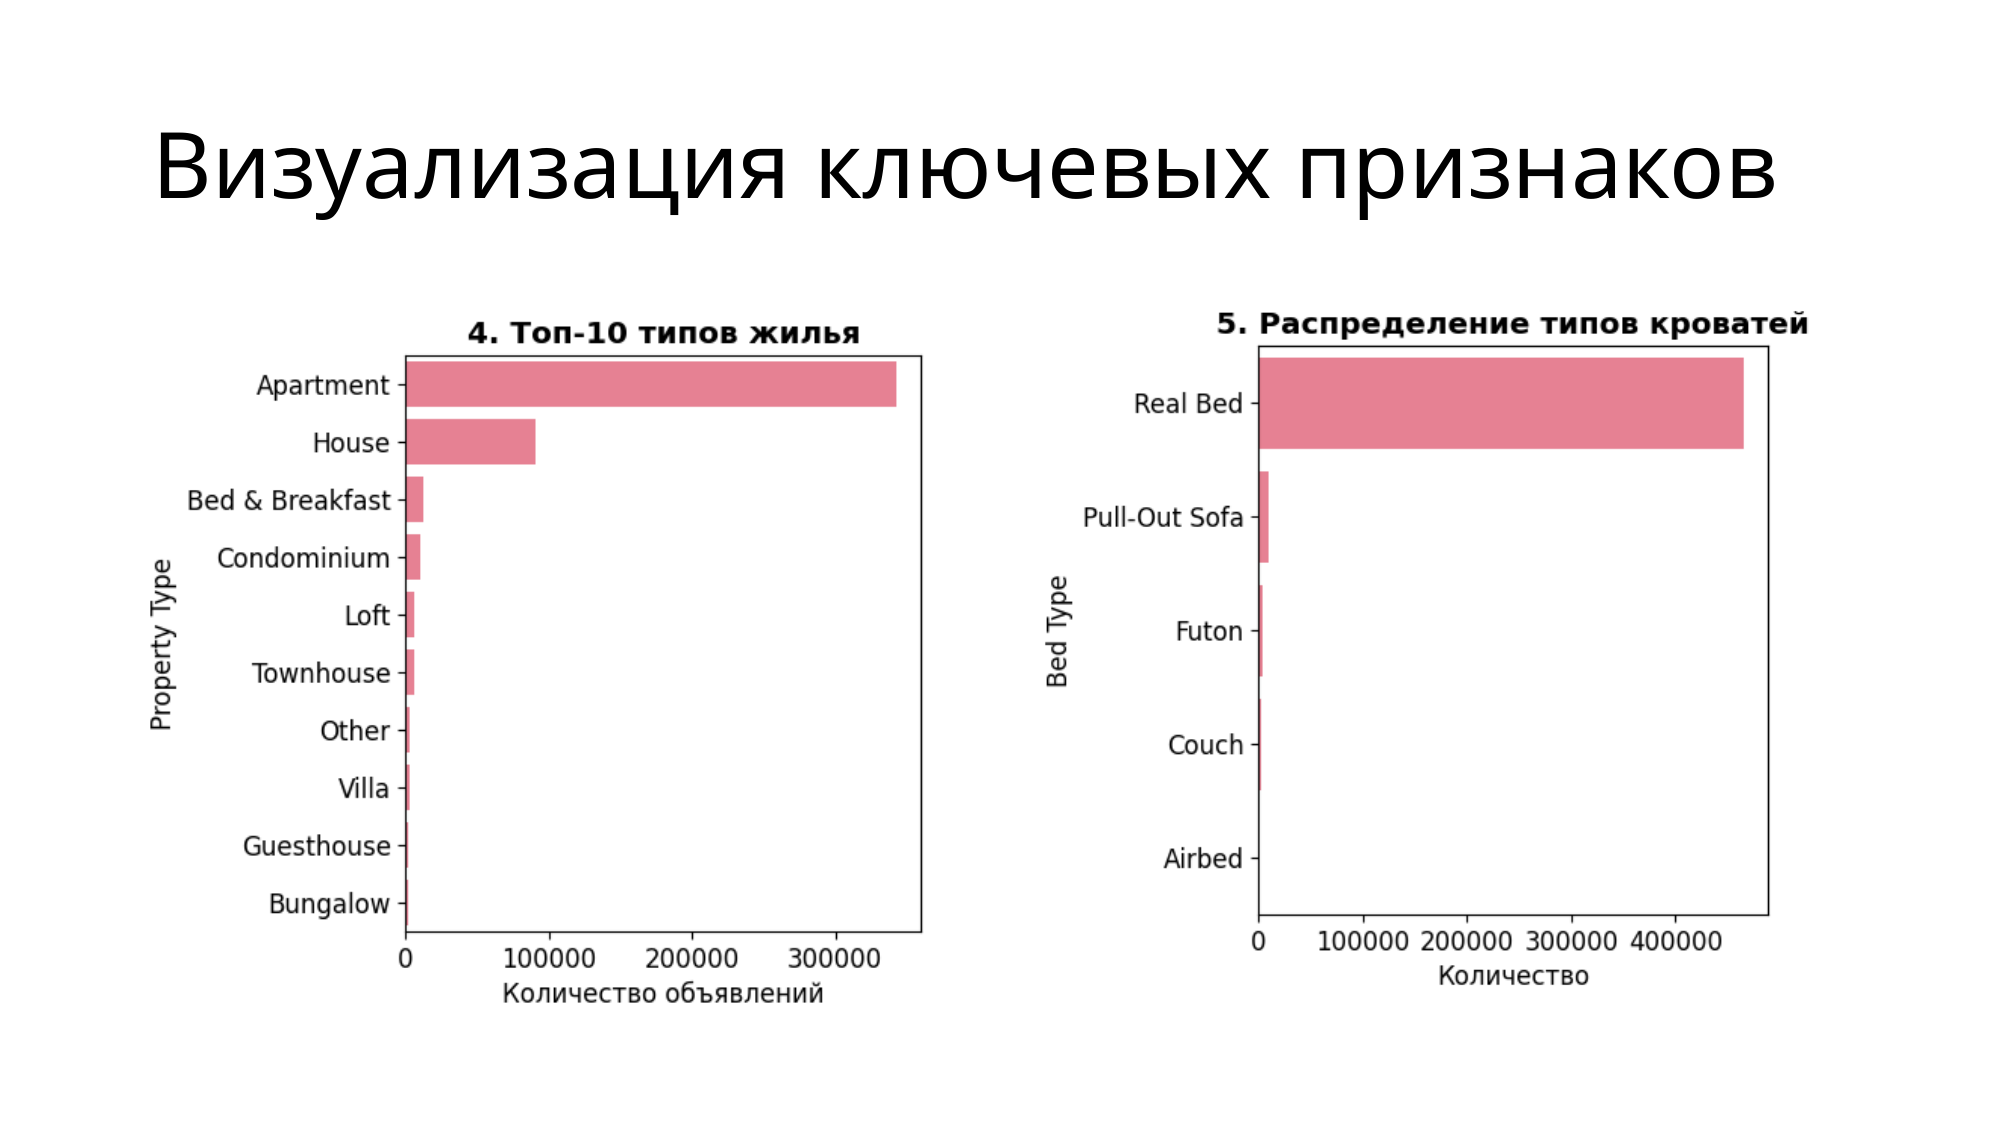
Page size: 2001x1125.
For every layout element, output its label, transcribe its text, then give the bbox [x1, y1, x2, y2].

picture [999, 300, 1823, 1016]
title Визуализация ключевых признаков [137, 59, 1863, 278]
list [136, 300, 978, 1016]
